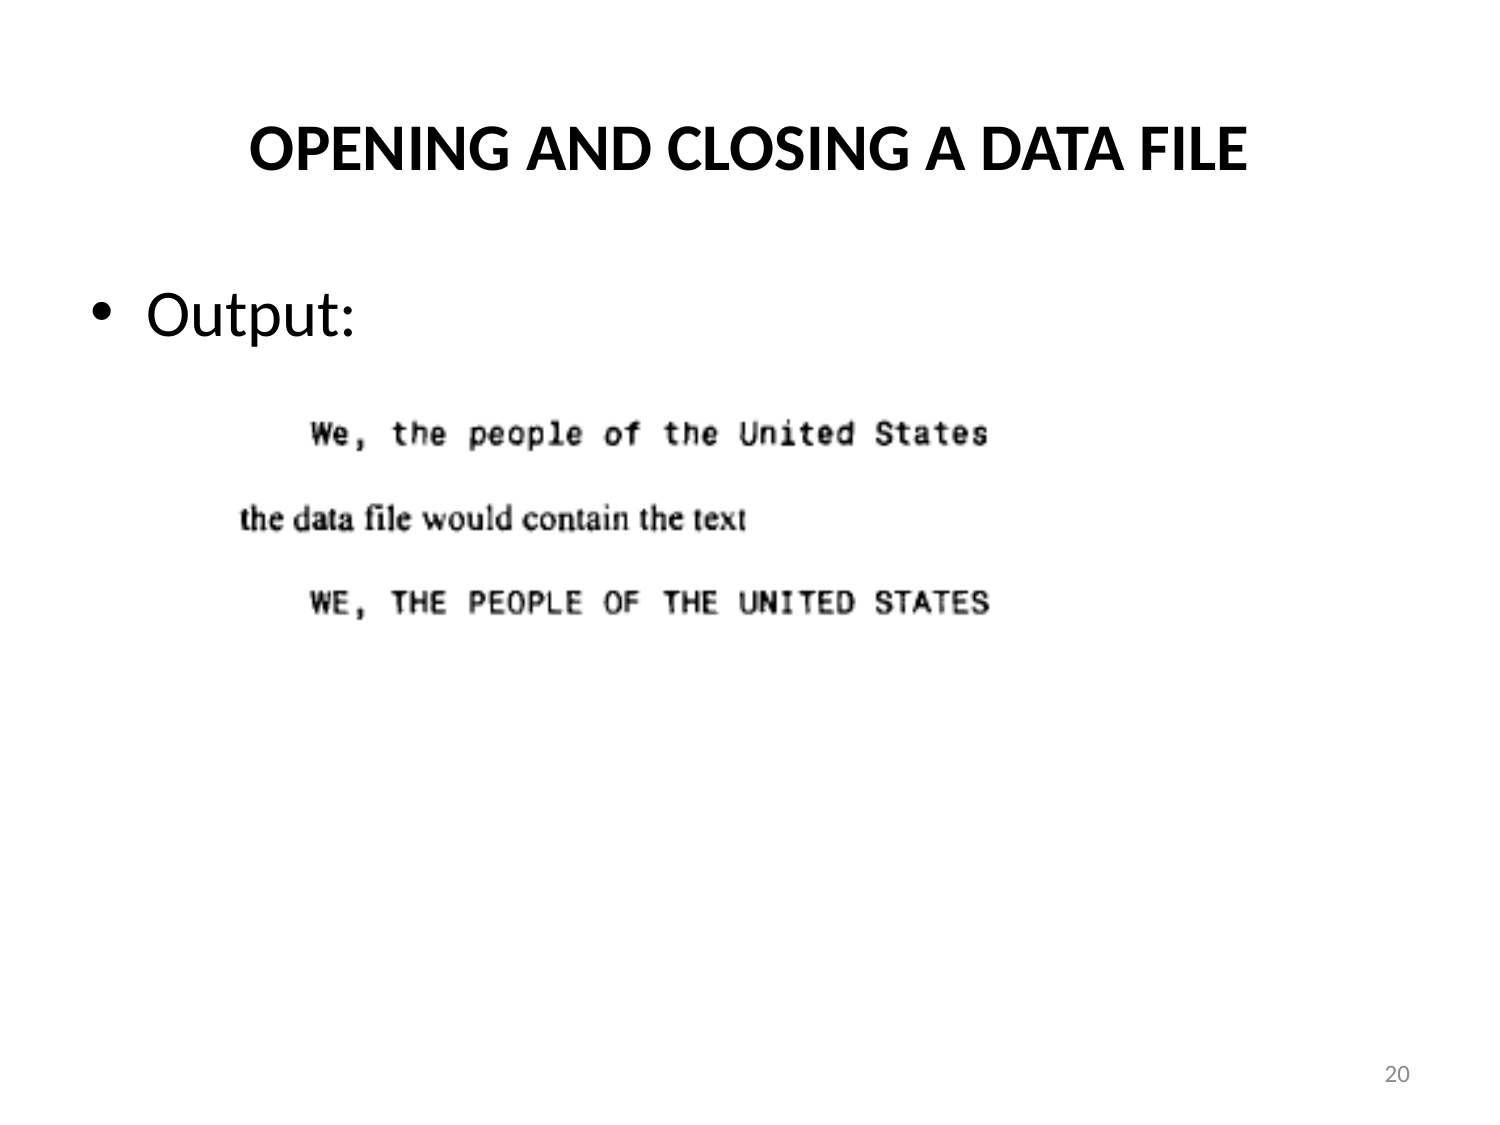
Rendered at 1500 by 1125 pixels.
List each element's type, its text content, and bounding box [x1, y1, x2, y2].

picture [237, 399, 1058, 668]
slide_number 20 [1074, 1042, 1425, 1103]
list Output: [75, 262, 1425, 1005]
title OPENING AND CLOSING A DATA FILE [75, 50, 1425, 238]
